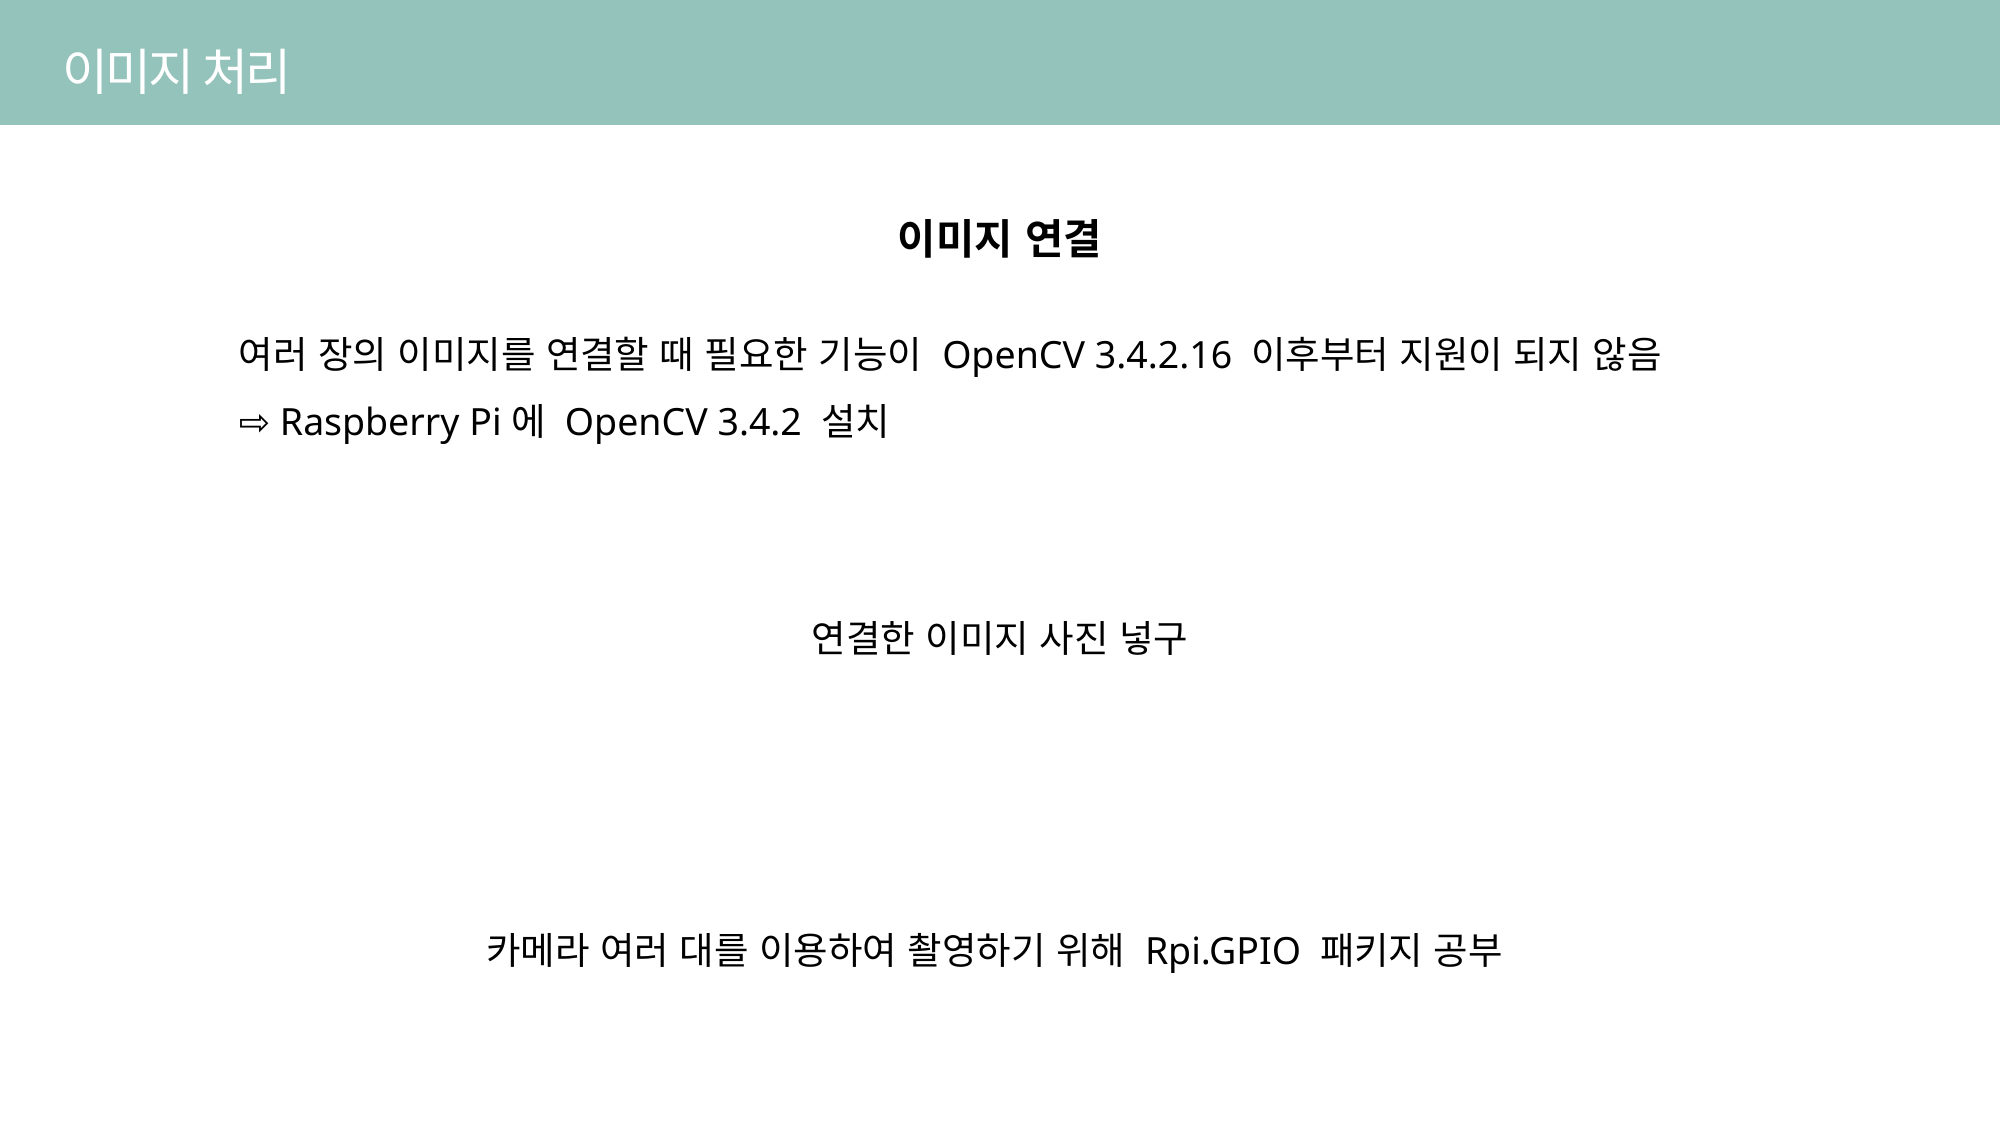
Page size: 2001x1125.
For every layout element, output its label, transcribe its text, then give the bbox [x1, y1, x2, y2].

text_box 이미지 처리 [48, 33, 1090, 108]
text_box 연결한 이미지 사진 넣구 [797, 607, 1203, 668]
text_box 카메라 여러 대를 이용하여 촬영하기 위해 Rpi.GPIO 패키지 공부 [471, 919, 1529, 980]
text_box 이미지 연결 [883, 205, 1117, 270]
text_box 여러 장의 이미지를 연결할 때 필요한 기능이 OpenCV 3.4.2.16 이후부터 지원이 되지 않음 ⇨ Raspberry Pi에 OpenCV 3.4.2 설치 [223, 301, 1776, 451]
